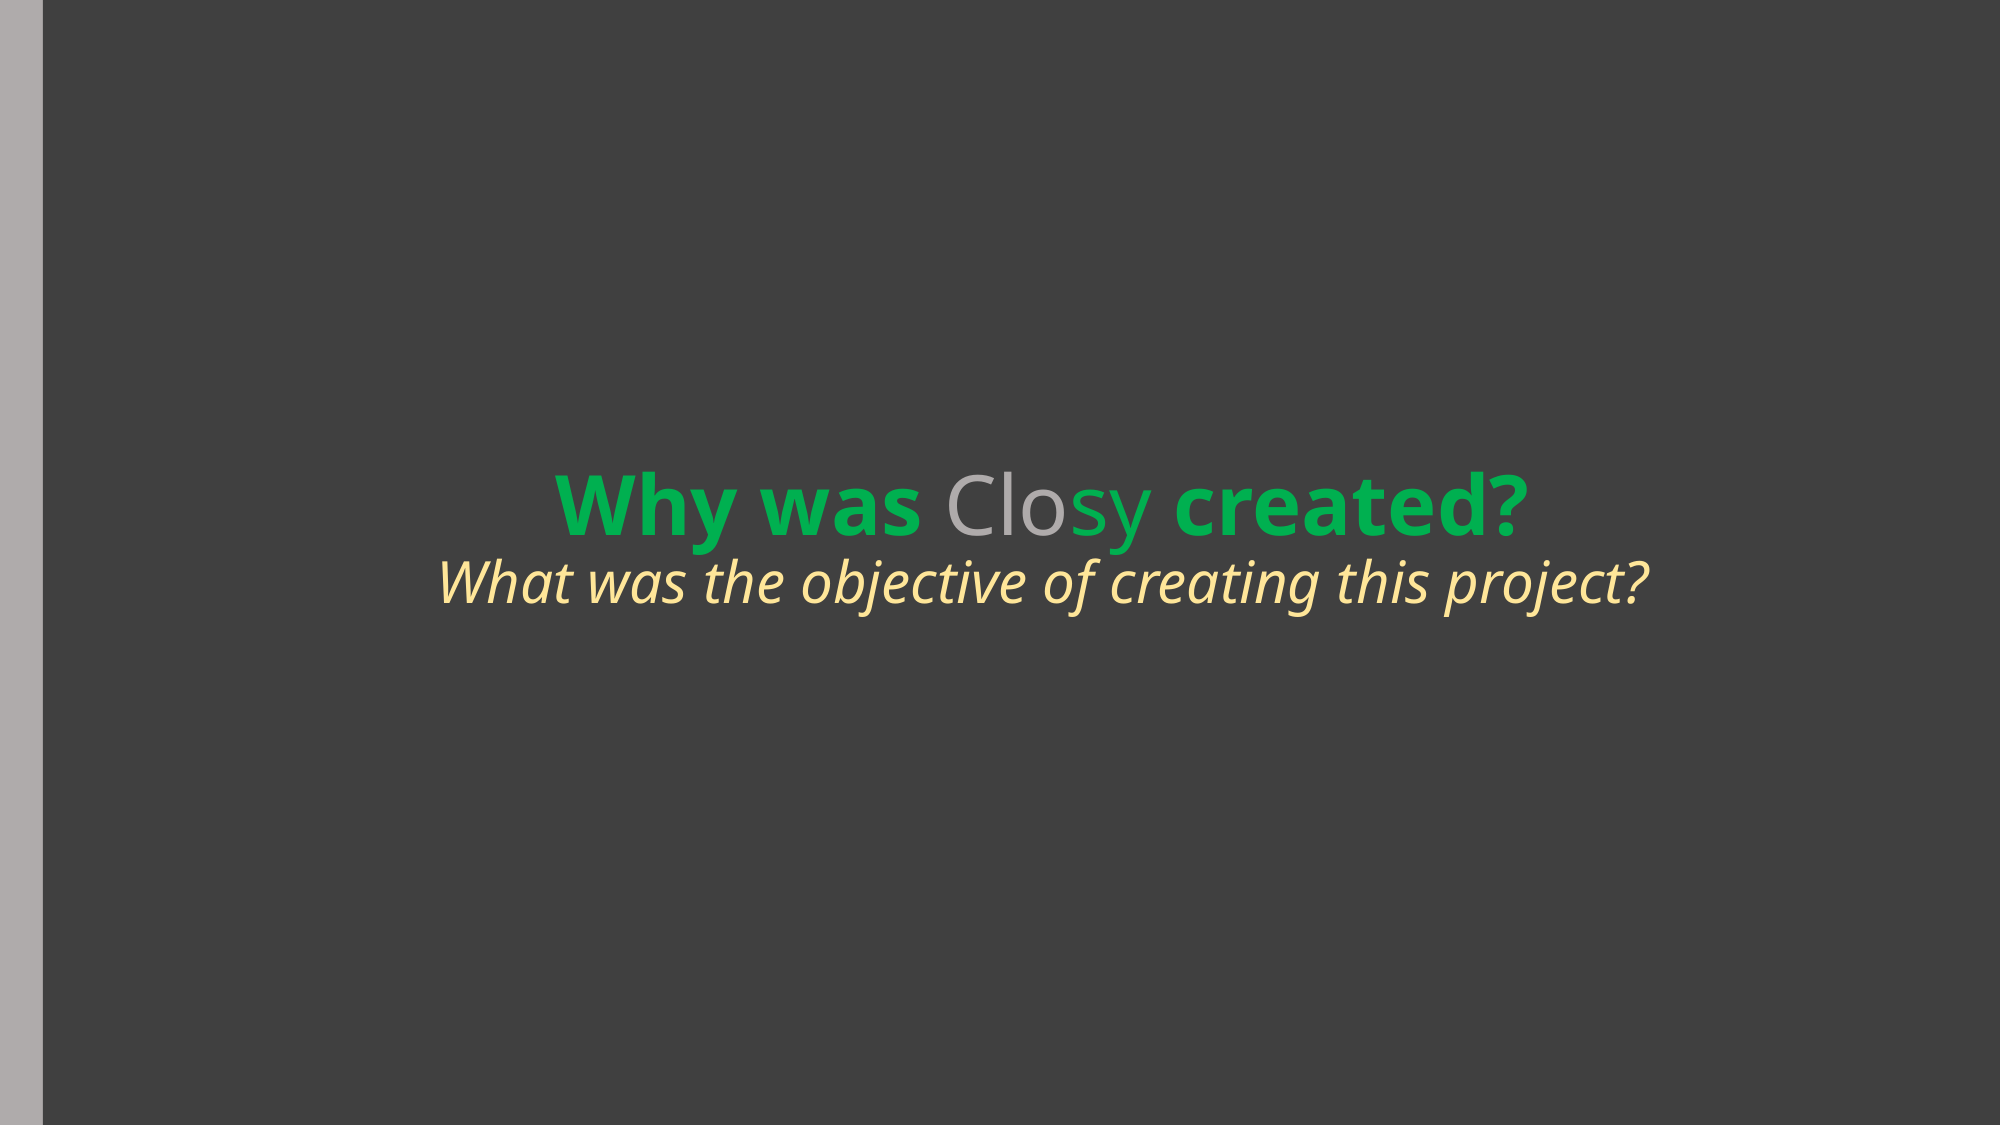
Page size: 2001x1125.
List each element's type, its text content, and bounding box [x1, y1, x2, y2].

text_box [0, 0, 42, 1125]
title Why was Closy created? What was the objective of creating this project? [225, 239, 1861, 624]
text_box [42, 0, 2000, 1125]
